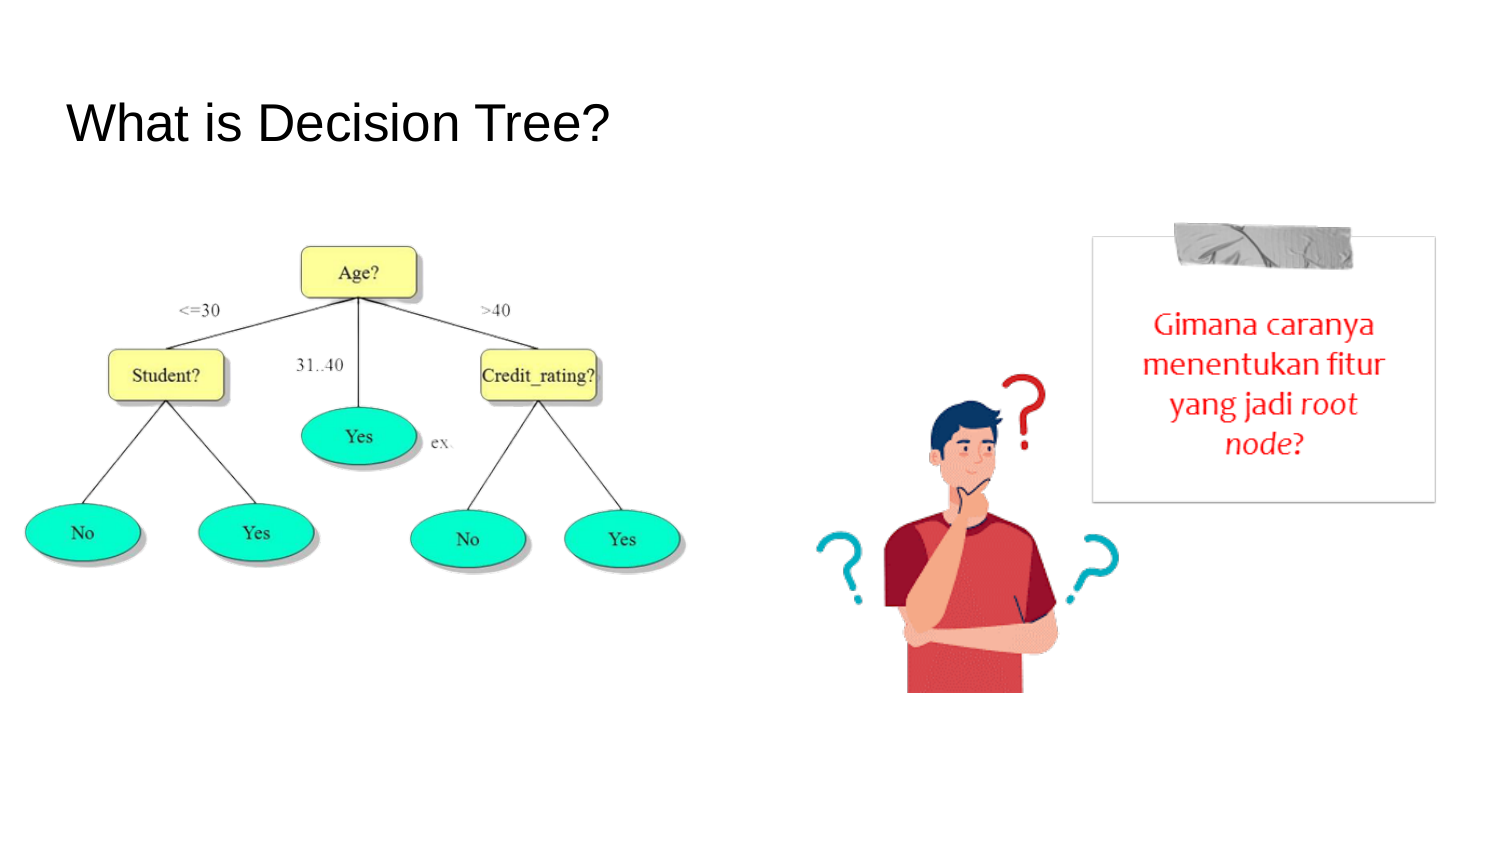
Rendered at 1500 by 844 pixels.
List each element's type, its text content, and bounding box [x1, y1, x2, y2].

picture [791, 222, 1450, 693]
picture [0, 222, 700, 622]
title What is Decision Tree? [51, 72, 1449, 167]
